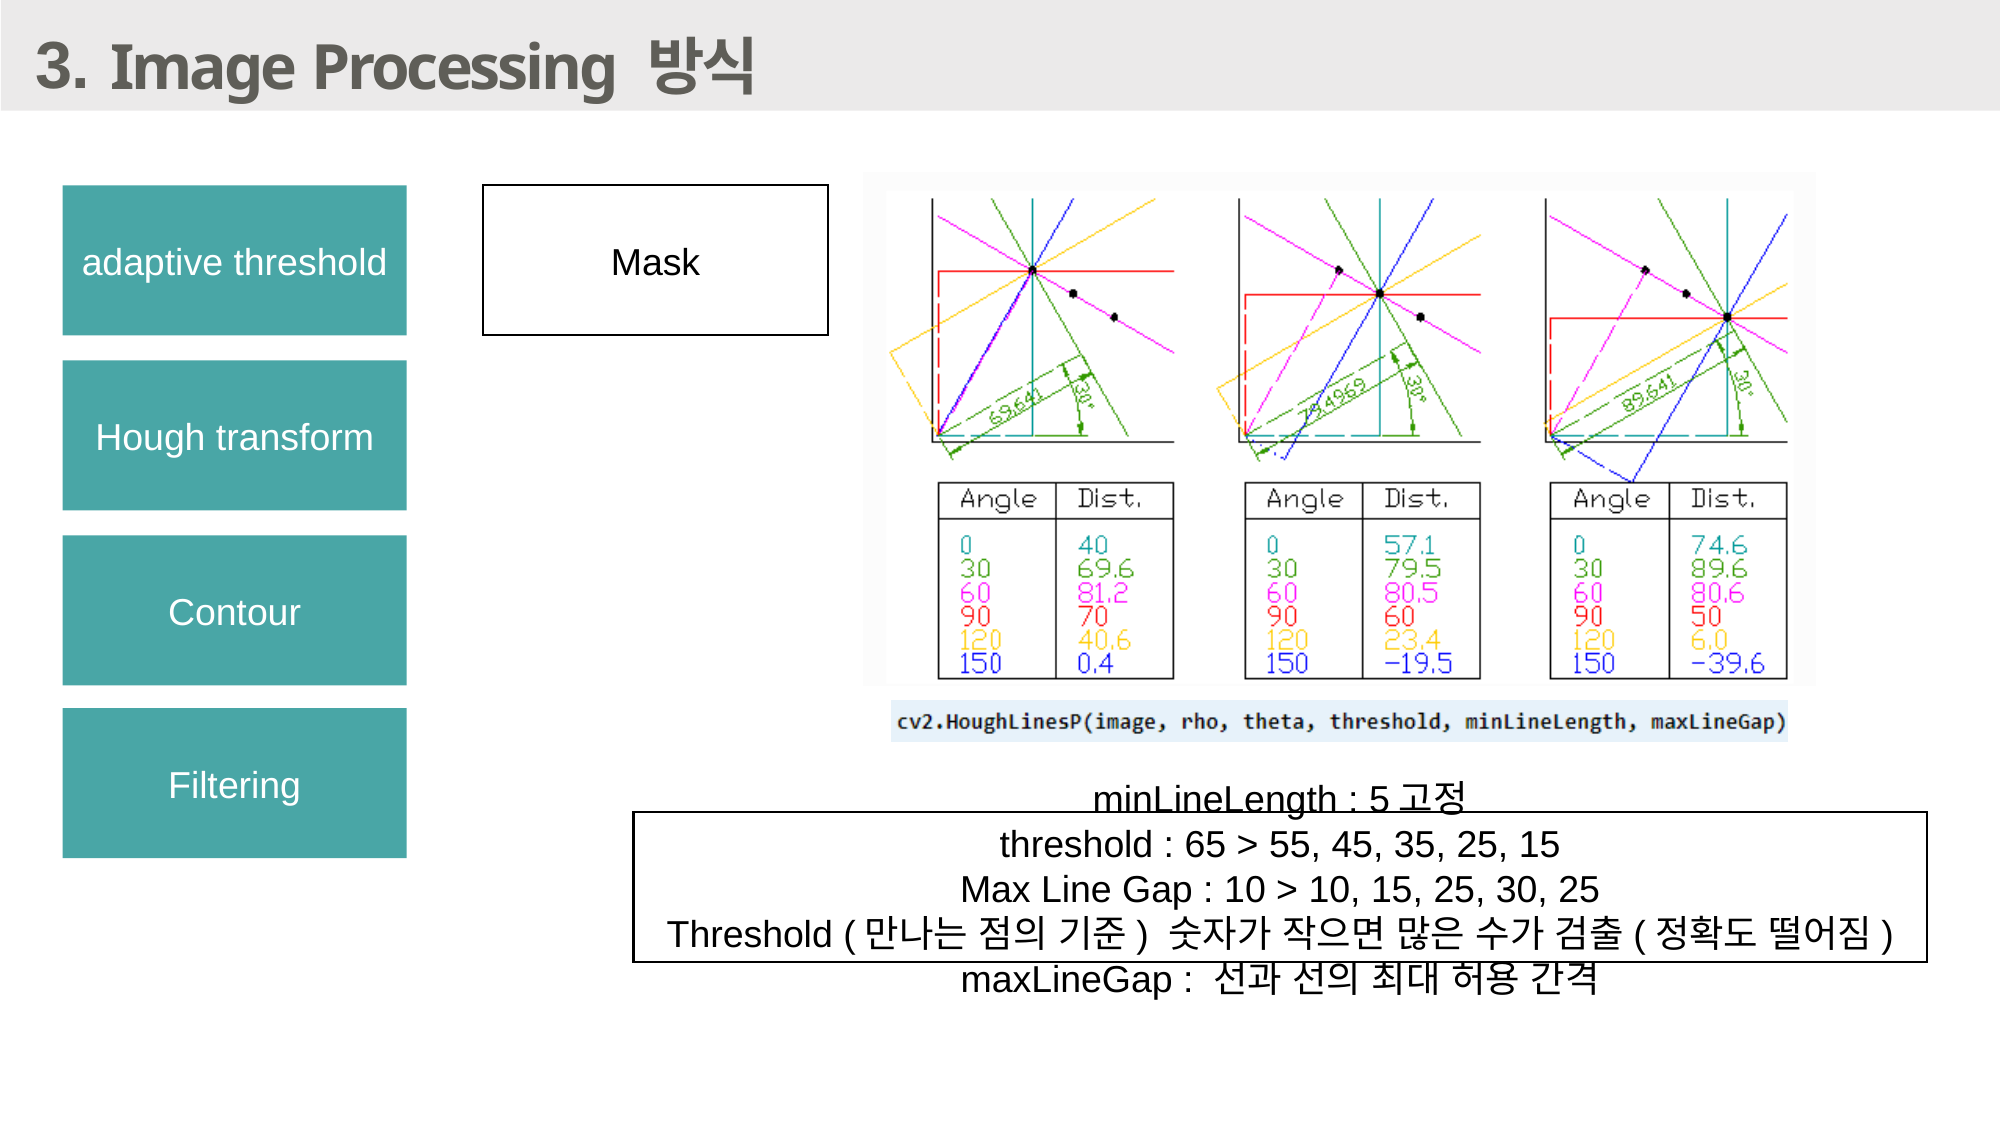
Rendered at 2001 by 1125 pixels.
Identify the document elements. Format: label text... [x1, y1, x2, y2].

text_box Image Processing 방식 [95, 19, 774, 110]
text_box minLineLength : 5고정 threshold : 65 > 55, 45, 35, 25, 15 Max Line Gap : 10 > 10, 15, 25, 30, 25 Threshold (만나는 점의 기준) 숫자가 작으면 많은 수가 검출(정확도 떨어짐) maxLineGap : 선과 선의 최대 허용 간격 [632, 811, 1928, 963]
text_box Hough transform [62, 359, 408, 511]
text_box 3. [19, 14, 106, 110]
text_box Filtering [62, 707, 408, 859]
picture [891, 700, 1788, 742]
text_box Mask [482, 184, 829, 336]
picture [863, 172, 1816, 686]
text_box Contour [62, 534, 408, 686]
text_box [0, 0, 2000, 112]
text_box adaptive threshold [62, 184, 408, 336]
